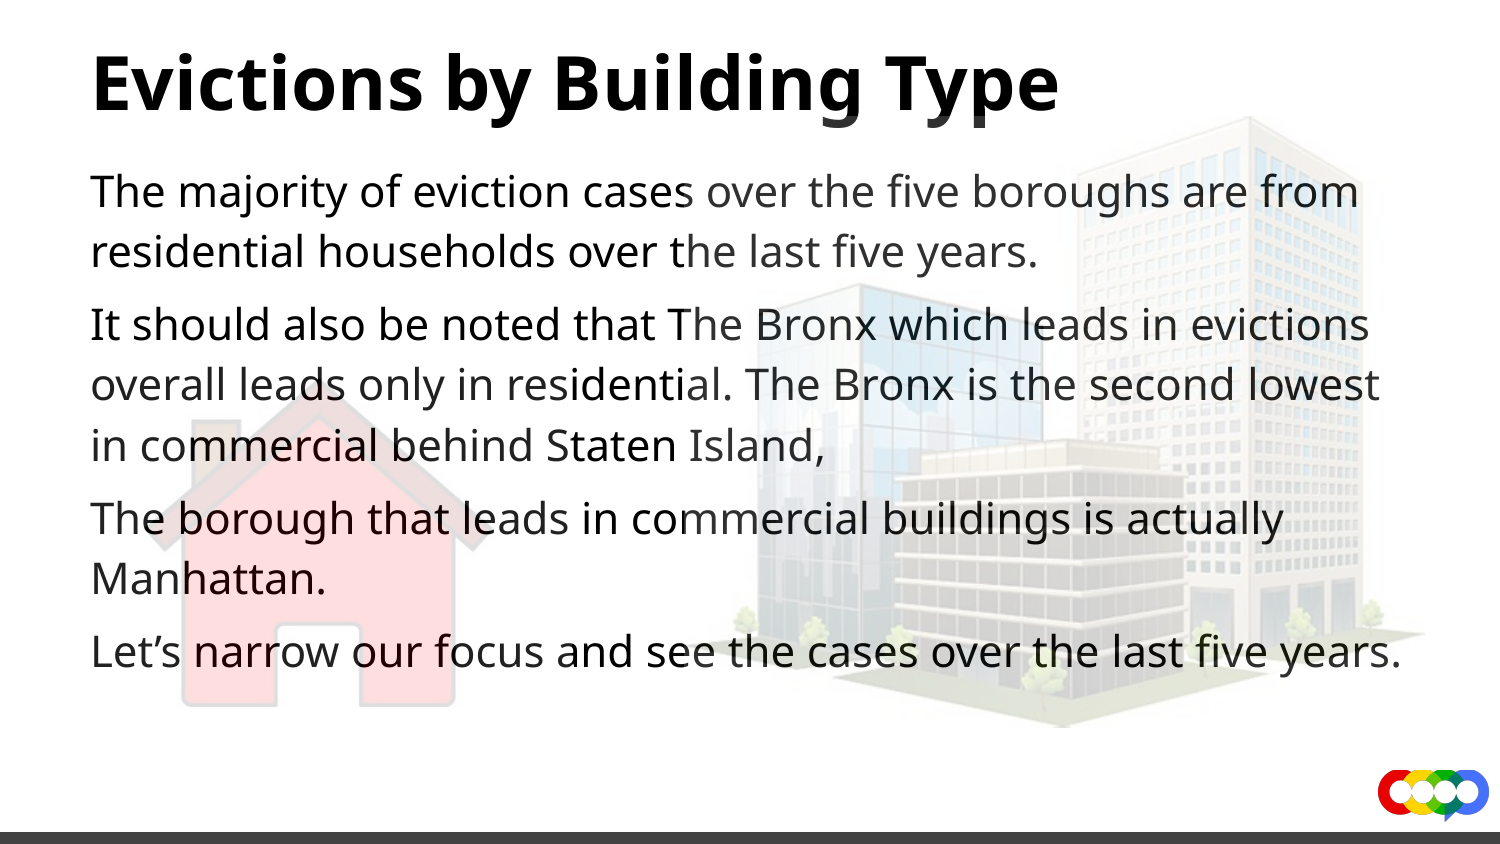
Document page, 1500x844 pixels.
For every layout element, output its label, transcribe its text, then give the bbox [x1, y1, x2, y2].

title Evictions by Building Type [75, 0, 1425, 140]
picture [1378, 770, 1489, 822]
list The majority of eviction cases over the five boroughs are from residential households over the last five years. It should also be noted that The Bronx which leads in evictions overall leads only in residential. The Bronx is the second lowest in commercial behind Staten Island, The borough that leads in commercial buildings is actually Manhattan. Let’s narrow our focus and see the cases over the last five years. [75, 140, 1425, 815]
picture [684, 116, 1426, 728]
picture [74, 355, 572, 728]
